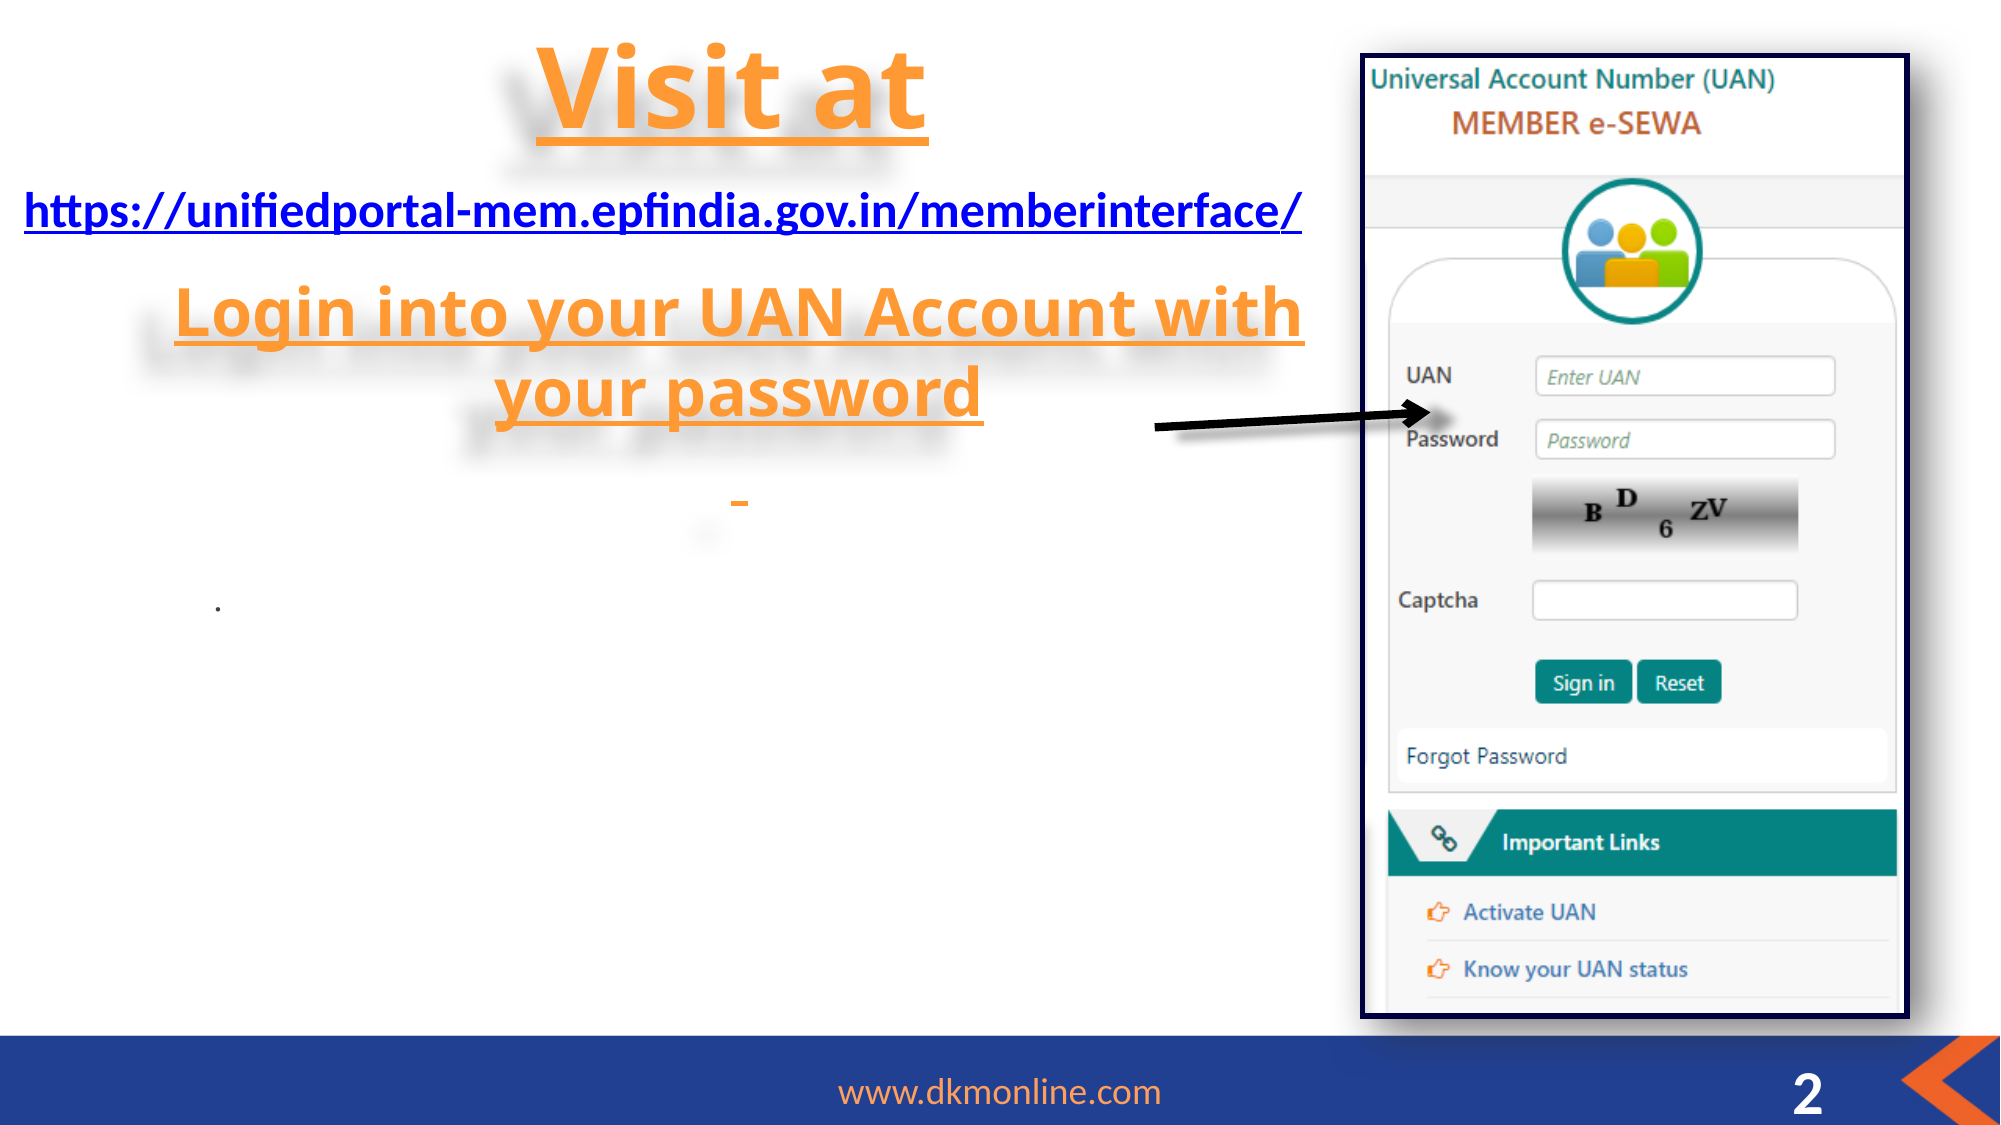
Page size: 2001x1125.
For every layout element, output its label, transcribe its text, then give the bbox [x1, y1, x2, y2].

picture [0, 0, 2000, 1125]
text_box . [198, 638, 952, 1060]
slide_number 2 [1624, 1067, 1840, 1120]
text_box https://unifiedportal-mem.epfindia.gov.in/memberinterface/ [9, 169, 1342, 245]
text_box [1154, 411, 1432, 428]
text_box Login into your UAN Account with your password [113, 262, 1342, 597]
footer www.dkmonline.com [604, 1059, 1396, 1120]
text_box Visit at [147, 9, 1318, 159]
